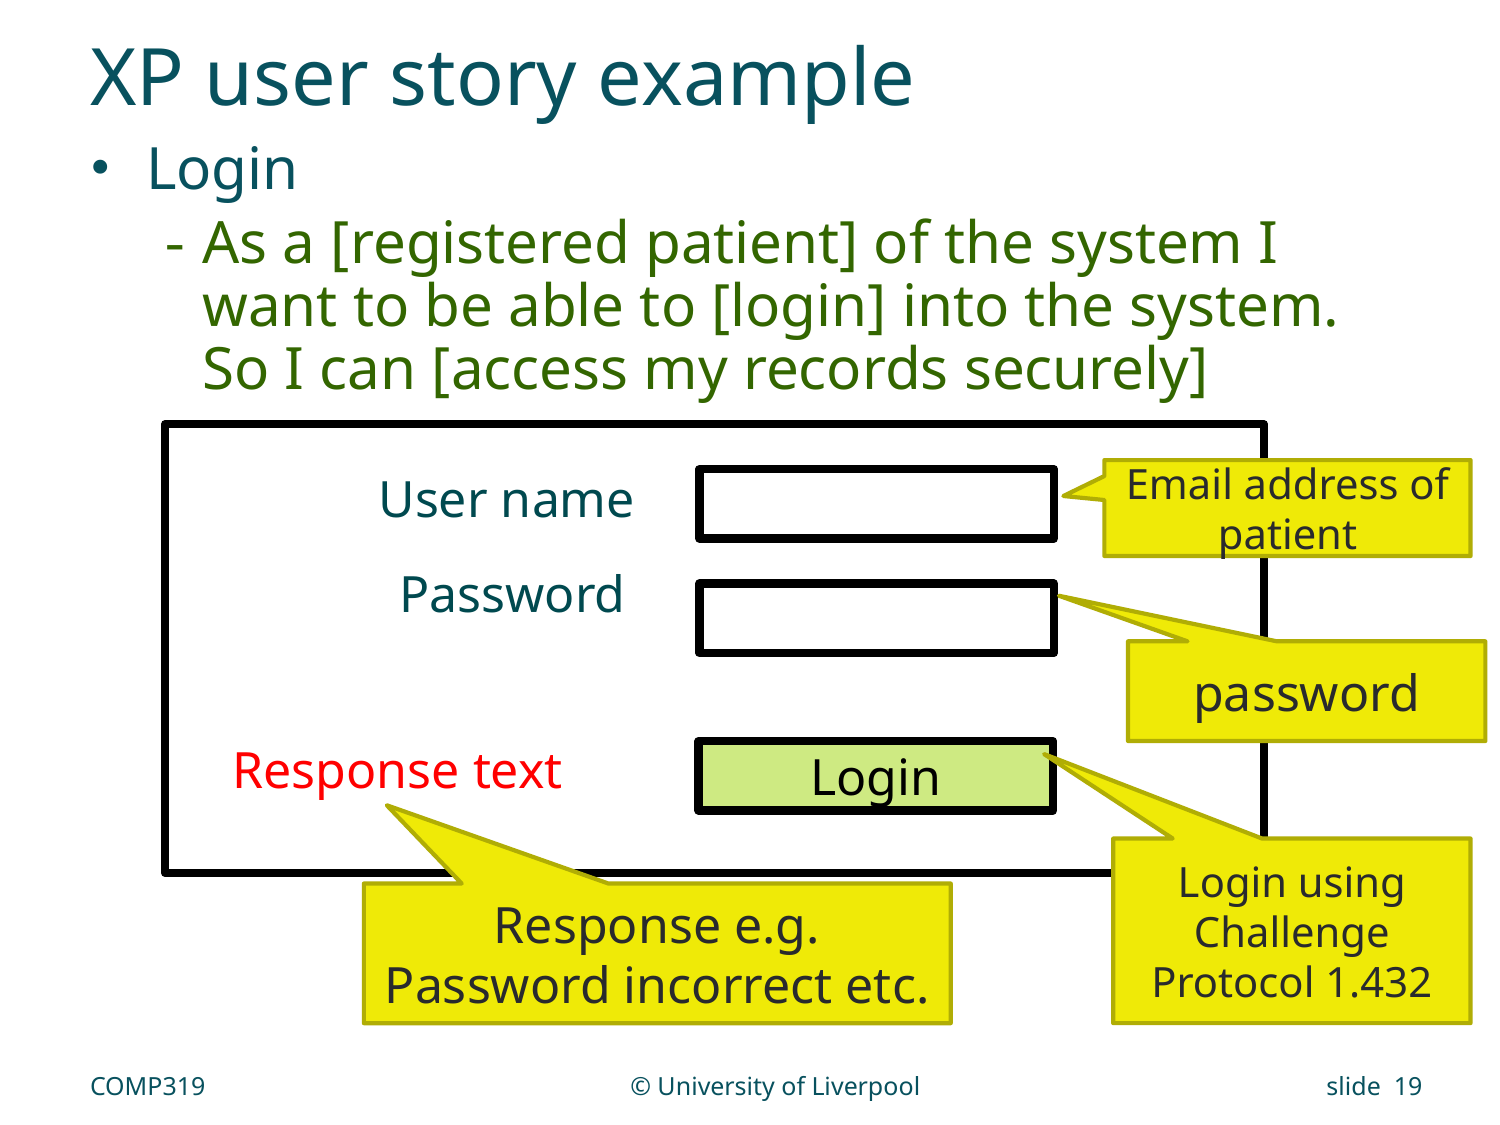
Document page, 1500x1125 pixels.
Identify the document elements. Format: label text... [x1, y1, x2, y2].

list Login As a [registered patient] of the system I want to be able to [login] into the system. So I can [access my records securely] [75, 131, 1363, 1063]
text_box Email address of patient [1061, 458, 1473, 559]
text_box [163, 422, 1266, 875]
title XP user story example [75, 19, 1425, 128]
text_box Login [697, 739, 1055, 813]
text_box [697, 467, 1056, 541]
text_box Password [384, 554, 673, 630]
text_box User name [363, 460, 652, 535]
text_box Response e.g. Password incorrect etc. [361, 803, 953, 1026]
slide_number © University of Liverpool [600, 1062, 951, 1125]
footer COMP319 [74, 1062, 575, 1125]
slide_number slide 19 [1212, 1062, 1438, 1113]
text_box [697, 581, 1056, 655]
text_box password [1056, 593, 1488, 744]
text_box Login using Challenge Protocol 1.432 [1042, 752, 1473, 1026]
text_box Response text [218, 731, 600, 807]
